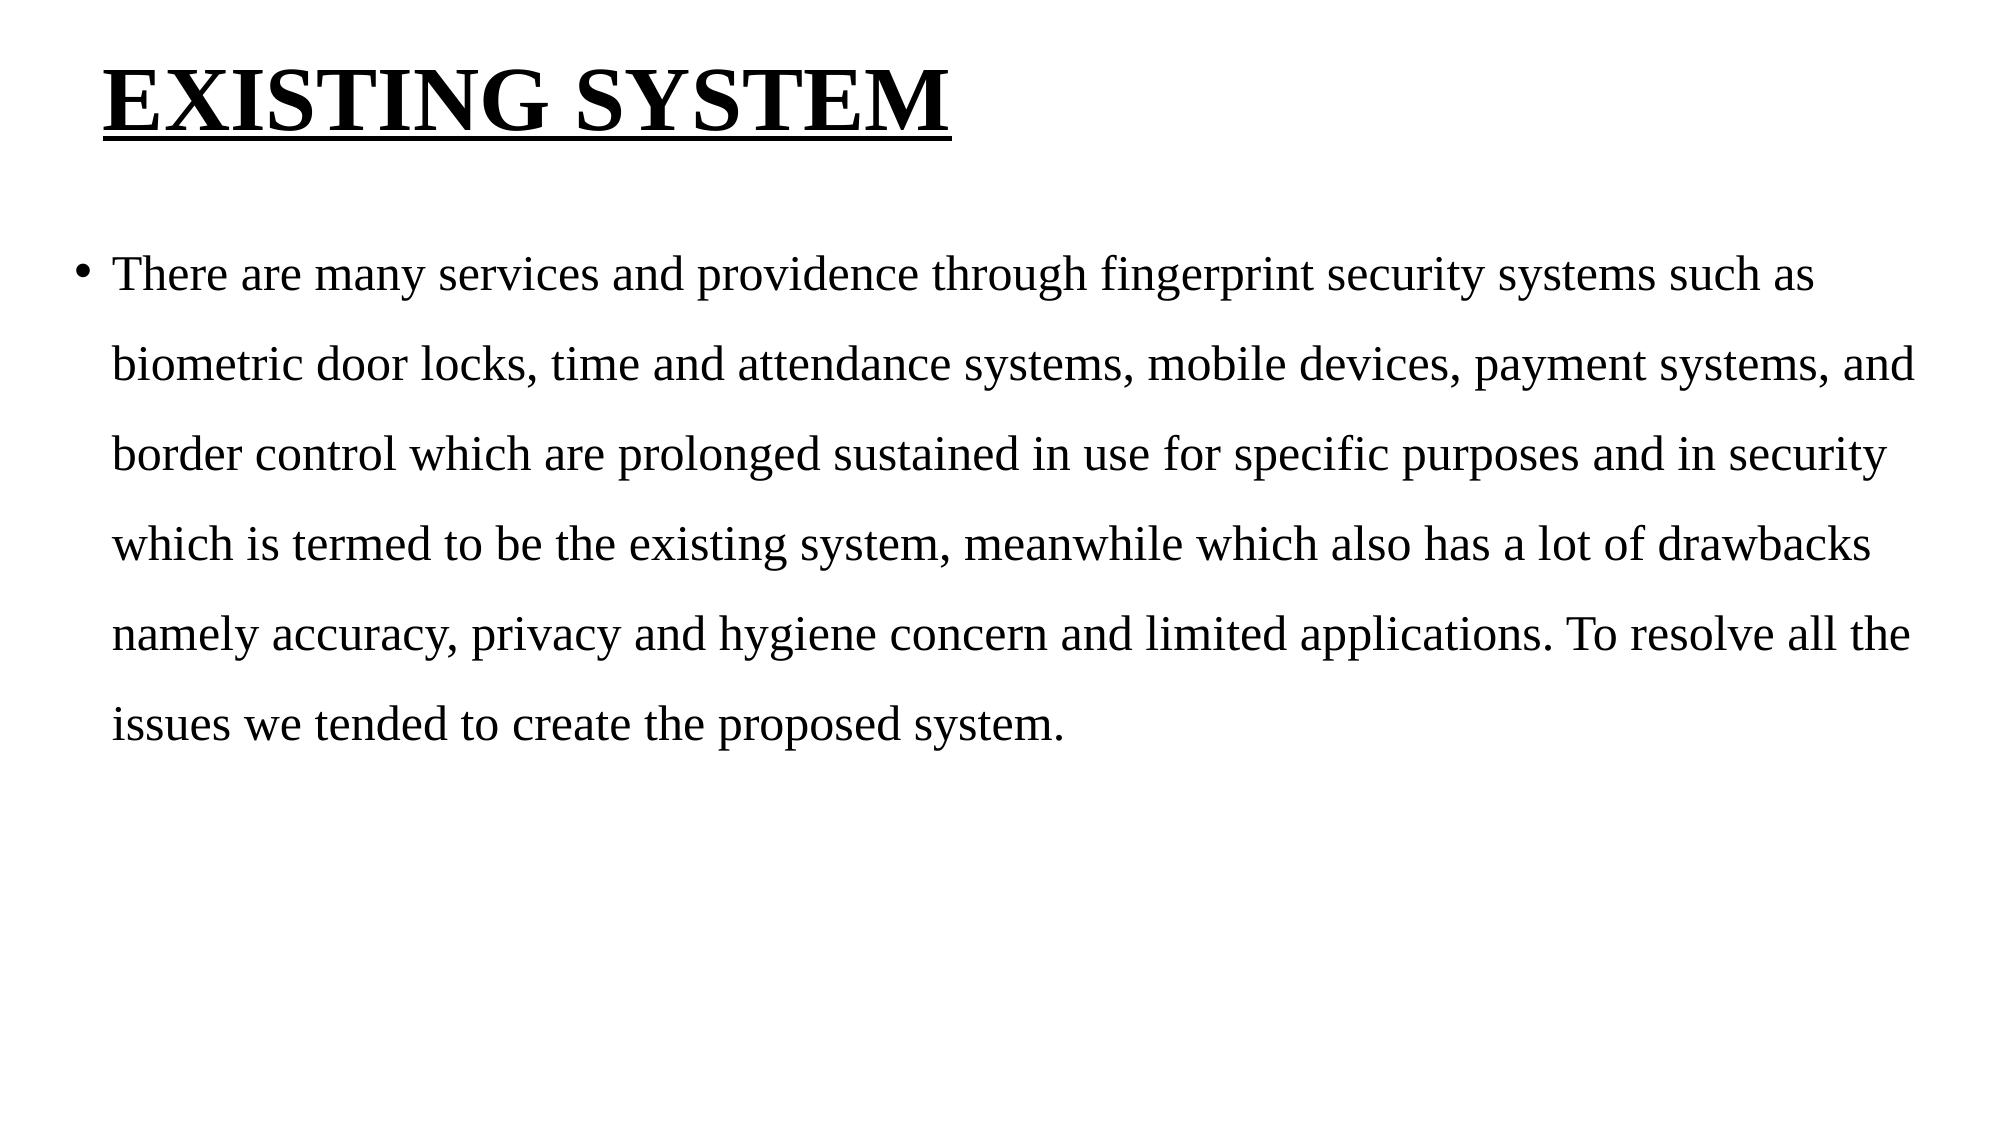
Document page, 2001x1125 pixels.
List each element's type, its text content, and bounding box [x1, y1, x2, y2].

title EXISTING SYSTEM [87, 40, 1863, 162]
list There are many services and providence through fingerprint security systems such as biometric door locks, time and attendance systems, mobile devices, payment systems, and border control which are prolonged sustained in use for specific purposes and in security which is termed to be the existing system, meanwhile which also has a lot of drawbacks namely accuracy, privacy and hygiene concern and limited applications. To resolve all the issues we tended to create the proposed system. [59, 202, 1939, 1048]
